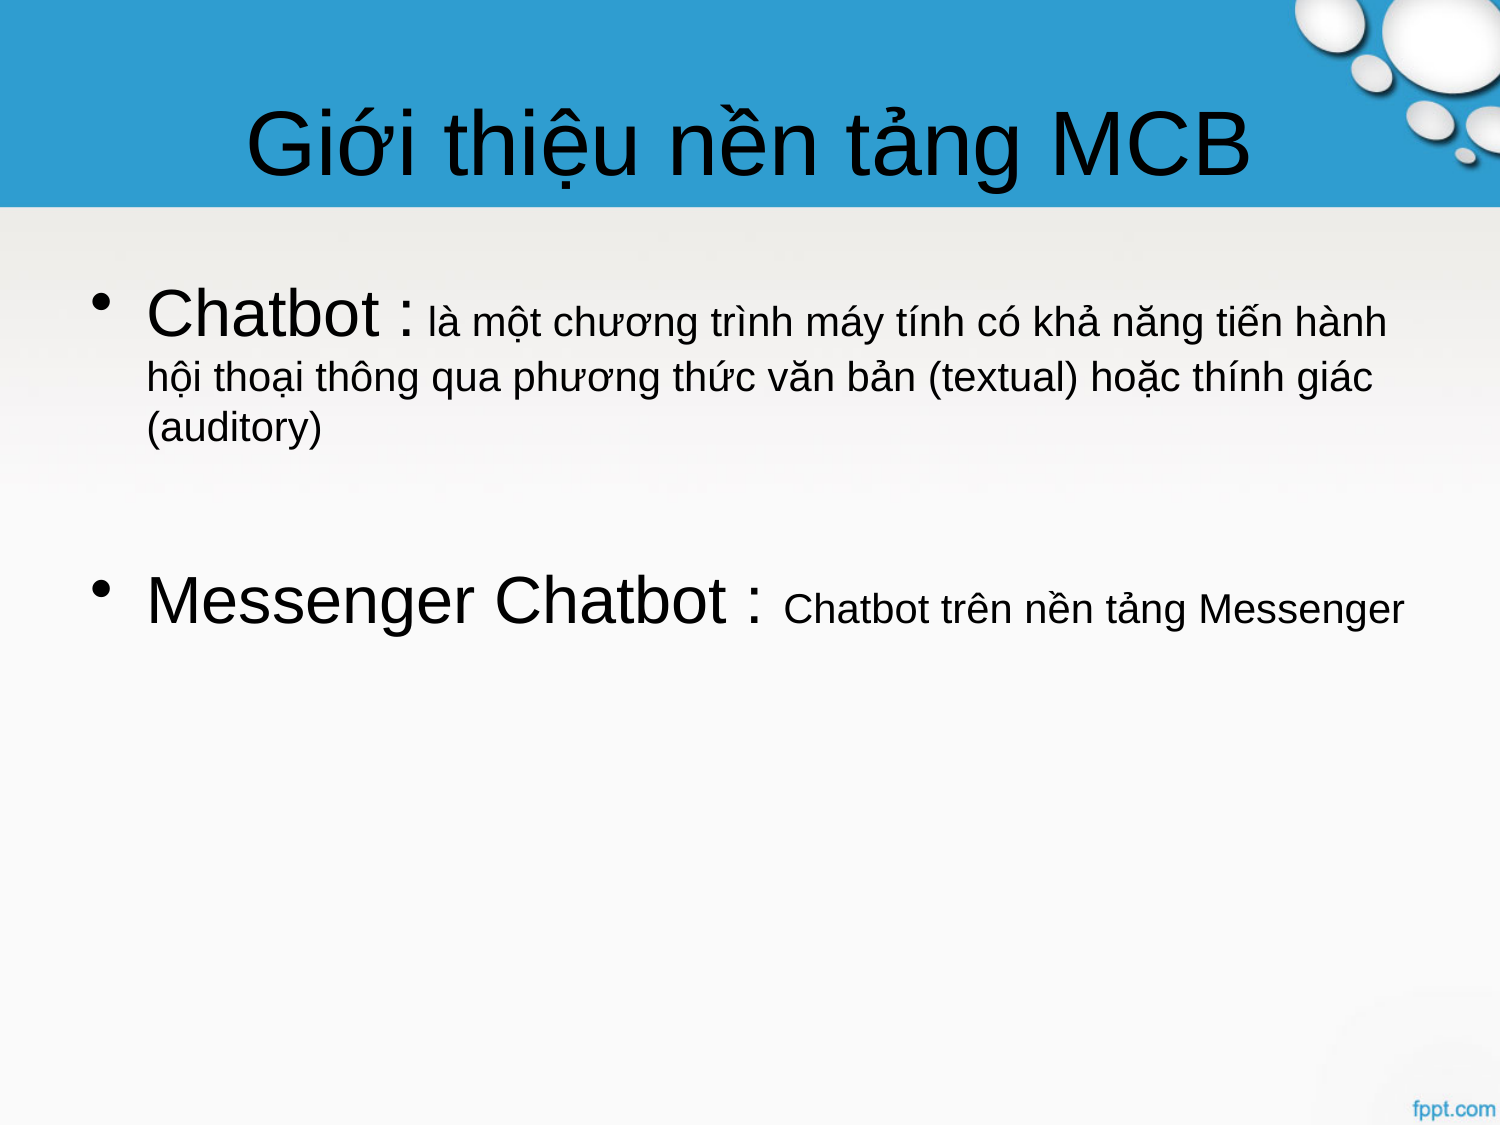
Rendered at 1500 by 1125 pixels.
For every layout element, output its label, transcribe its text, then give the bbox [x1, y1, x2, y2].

title Giới thiệu nền tảng MCB [75, 45, 1425, 233]
picture [0, 0, 1500, 1125]
list Chatbot : là một chương trình máy tính có khả năng tiến hành hội thoại thông qua phương thức văn bản (textual) hoặc thính giác (auditory) Messenger Chatbot : Chatbot trên nền tảng Messenger [75, 262, 1425, 1005]
